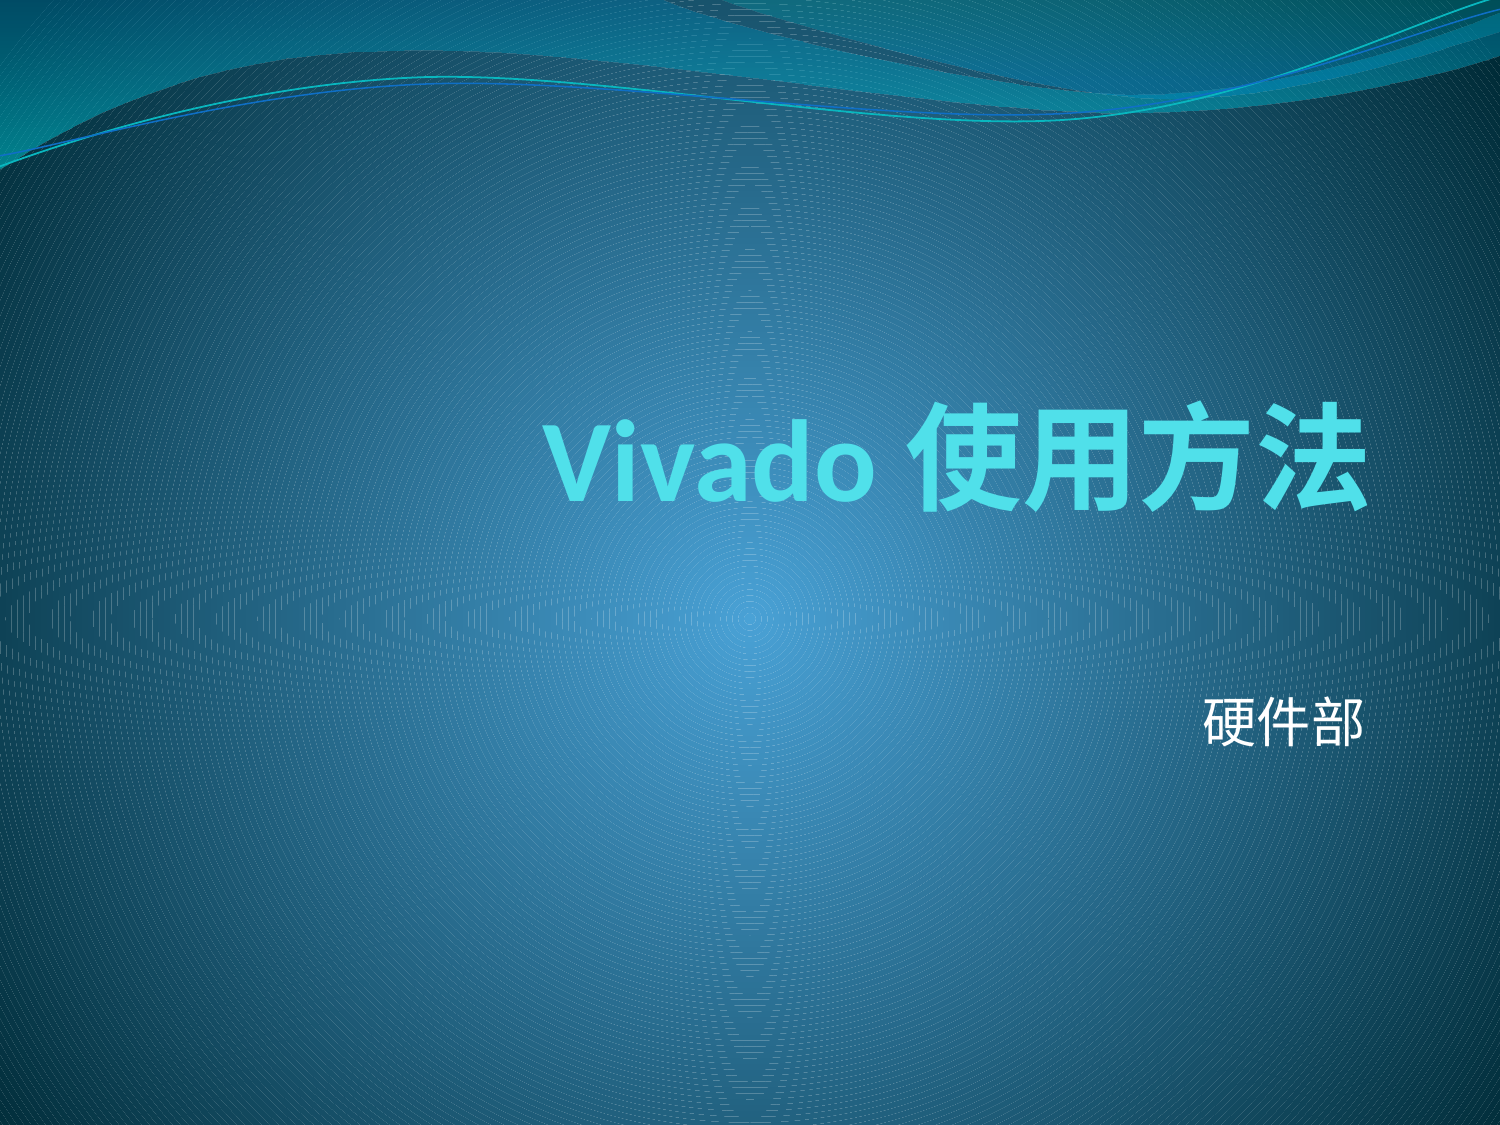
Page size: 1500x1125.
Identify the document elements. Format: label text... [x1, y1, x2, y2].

subtitle 硬件部 [87, 529, 1376, 818]
title Vivado使用方法 [87, 224, 1376, 525]
